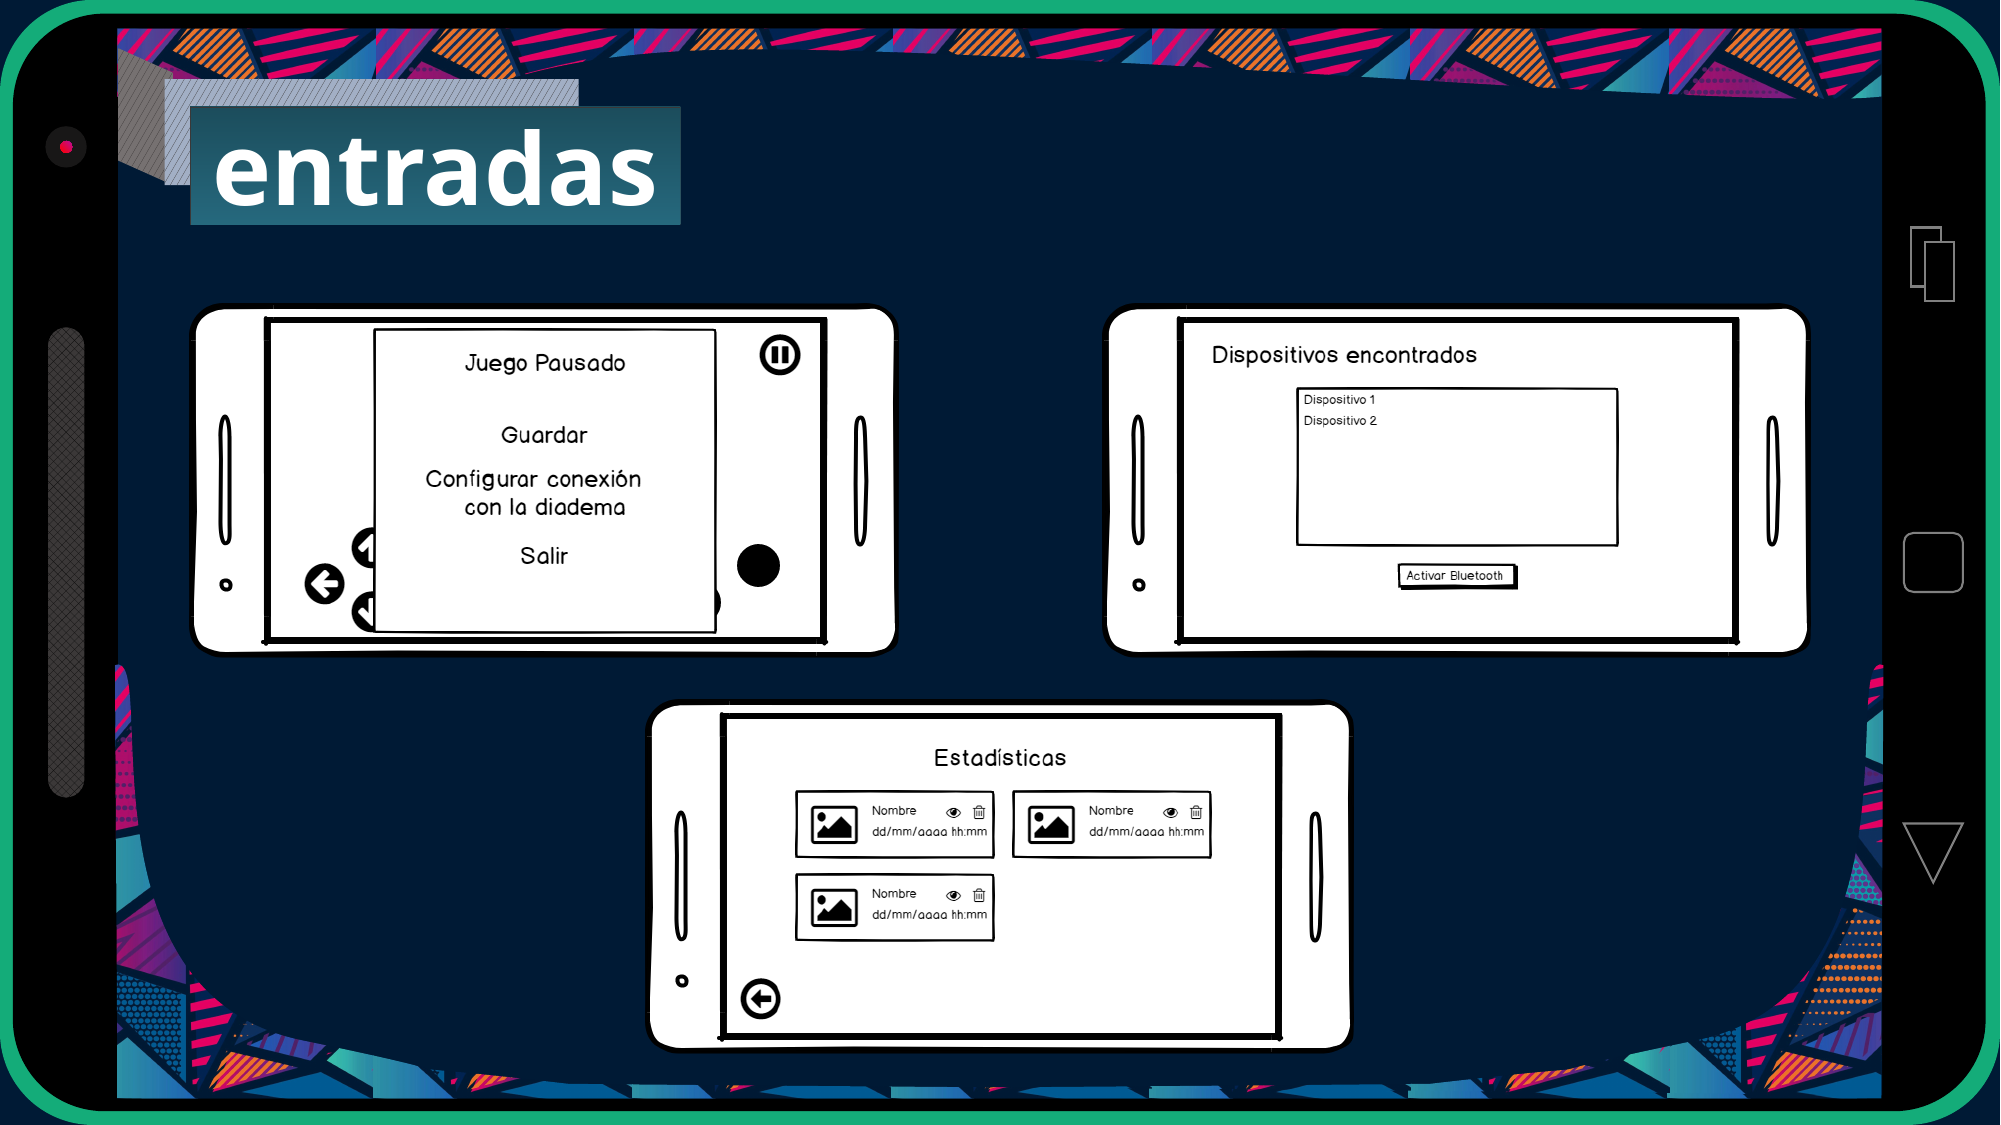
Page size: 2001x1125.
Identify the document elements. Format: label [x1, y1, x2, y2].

picture [644, 699, 1354, 1054]
picture [1102, 303, 1811, 658]
text_box [0, 0, 2000, 1125]
picture [189, 303, 899, 658]
text_box [118, 48, 681, 226]
